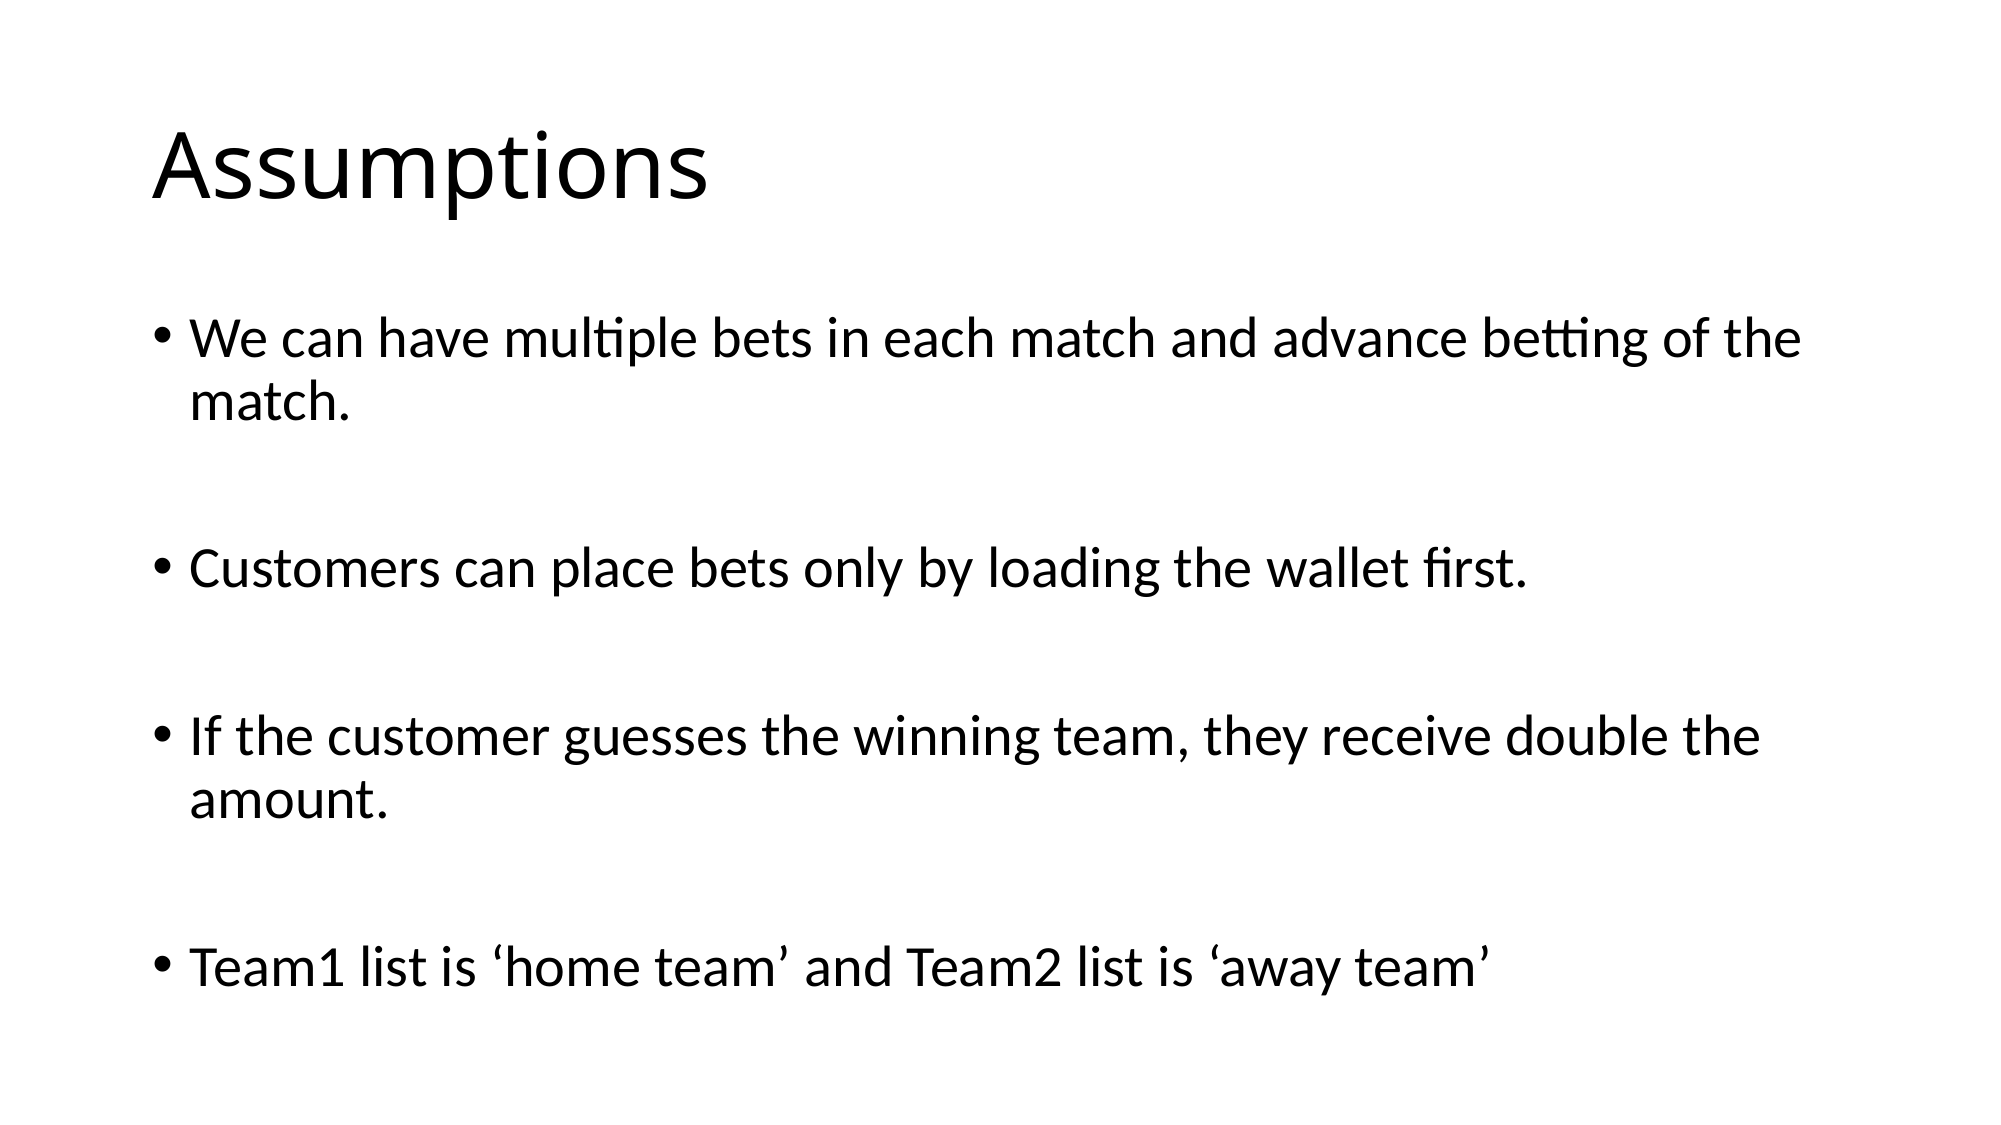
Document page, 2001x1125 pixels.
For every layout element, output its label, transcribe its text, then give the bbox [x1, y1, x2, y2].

title Assumptions [137, 59, 1863, 278]
list We can have multiple bets in each match and advance betting of the match. Customers can place bets only by loading the wallet first. If the customer guesses the winning team, they receive double the amount. Team1 list is ‘home team’ and Team2 list is ‘away team’ Each customer can place a bet only by loading the amount in the wallet. [137, 299, 1863, 1014]
